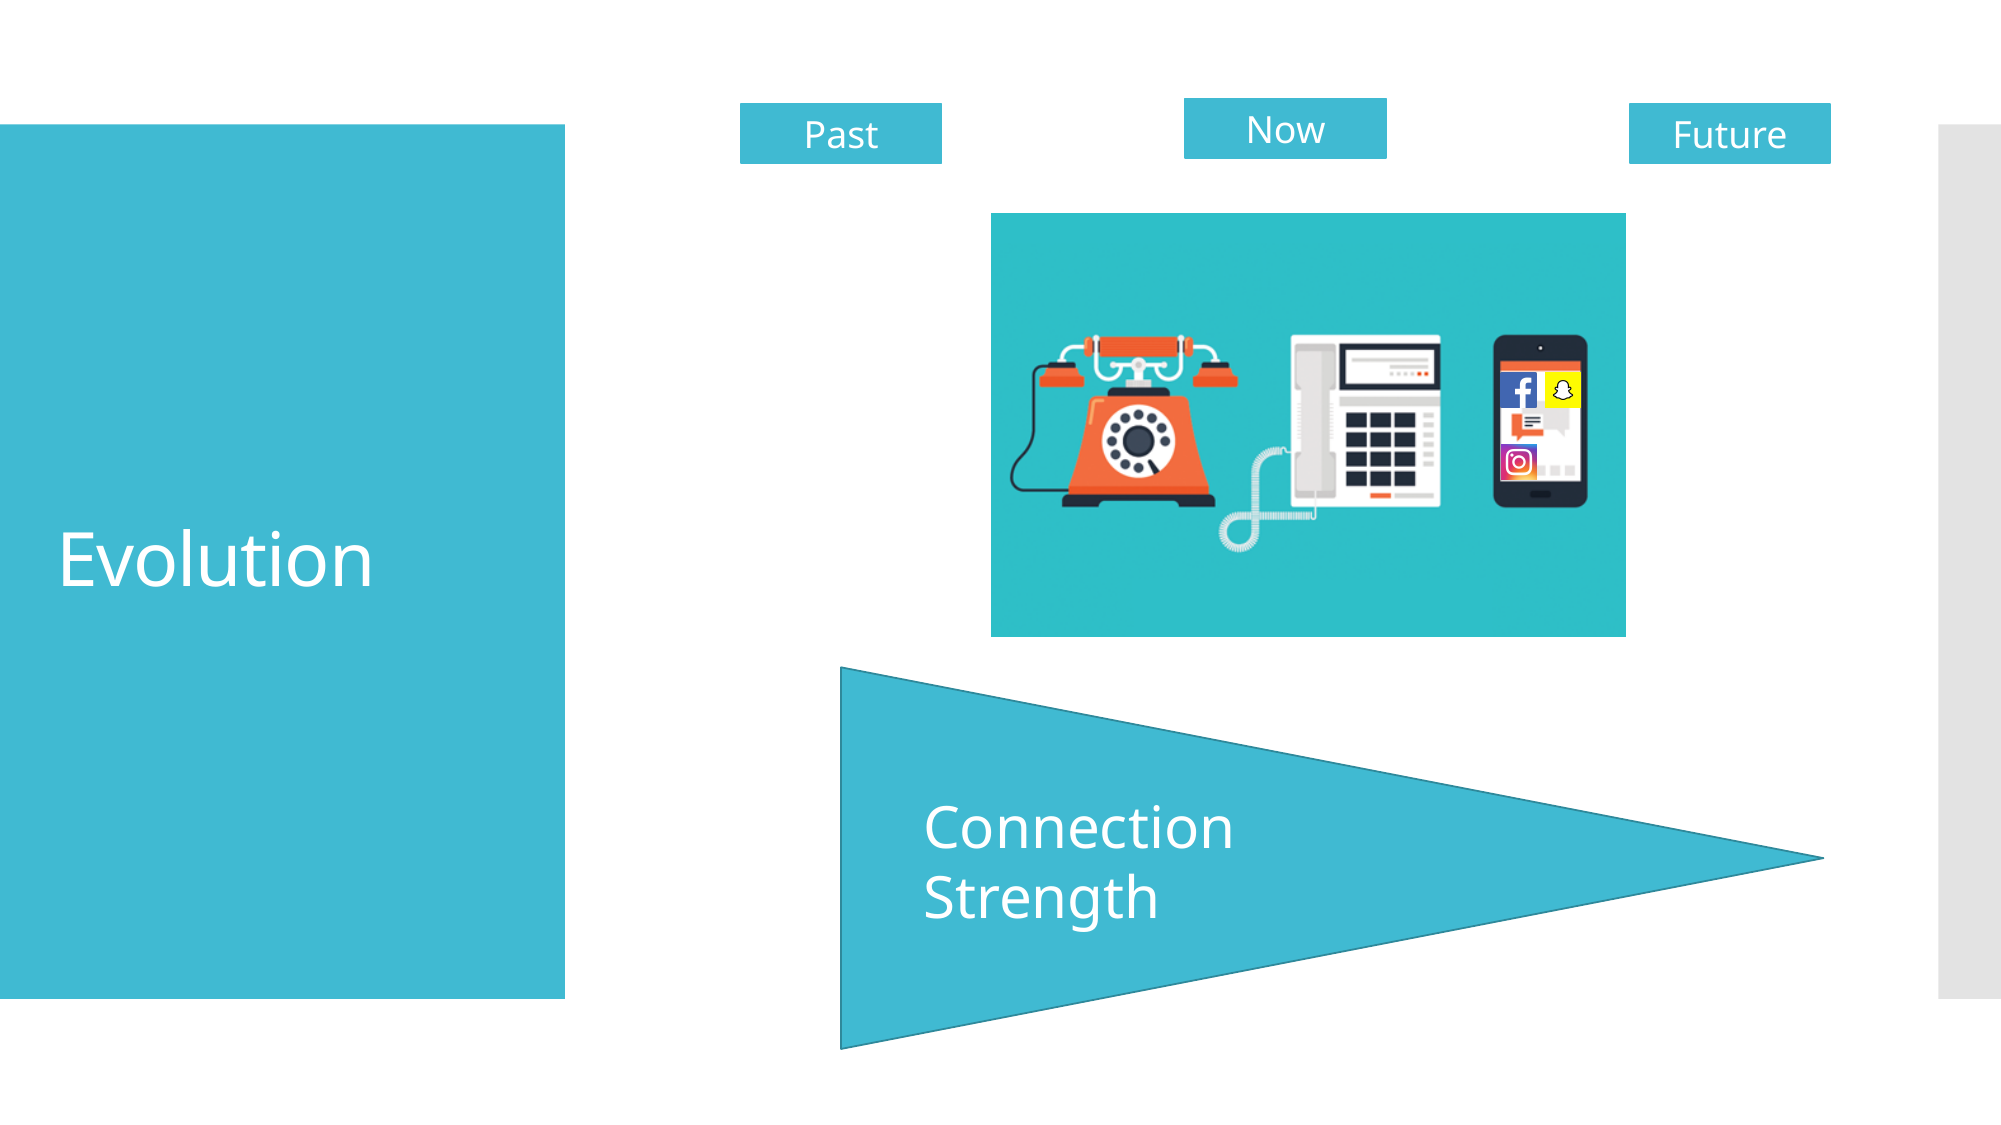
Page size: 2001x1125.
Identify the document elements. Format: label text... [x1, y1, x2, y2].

picture [1545, 372, 1581, 408]
title Evolution [41, 184, 525, 940]
text_box Future [1629, 103, 1831, 164]
text_box [840, 666, 1825, 1050]
text_box Past [740, 103, 942, 164]
picture [1500, 372, 1537, 408]
picture [1500, 443, 1537, 480]
text_box Now [1184, 98, 1387, 159]
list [991, 212, 1626, 637]
text_box Connection Strength [908, 782, 1287, 938]
